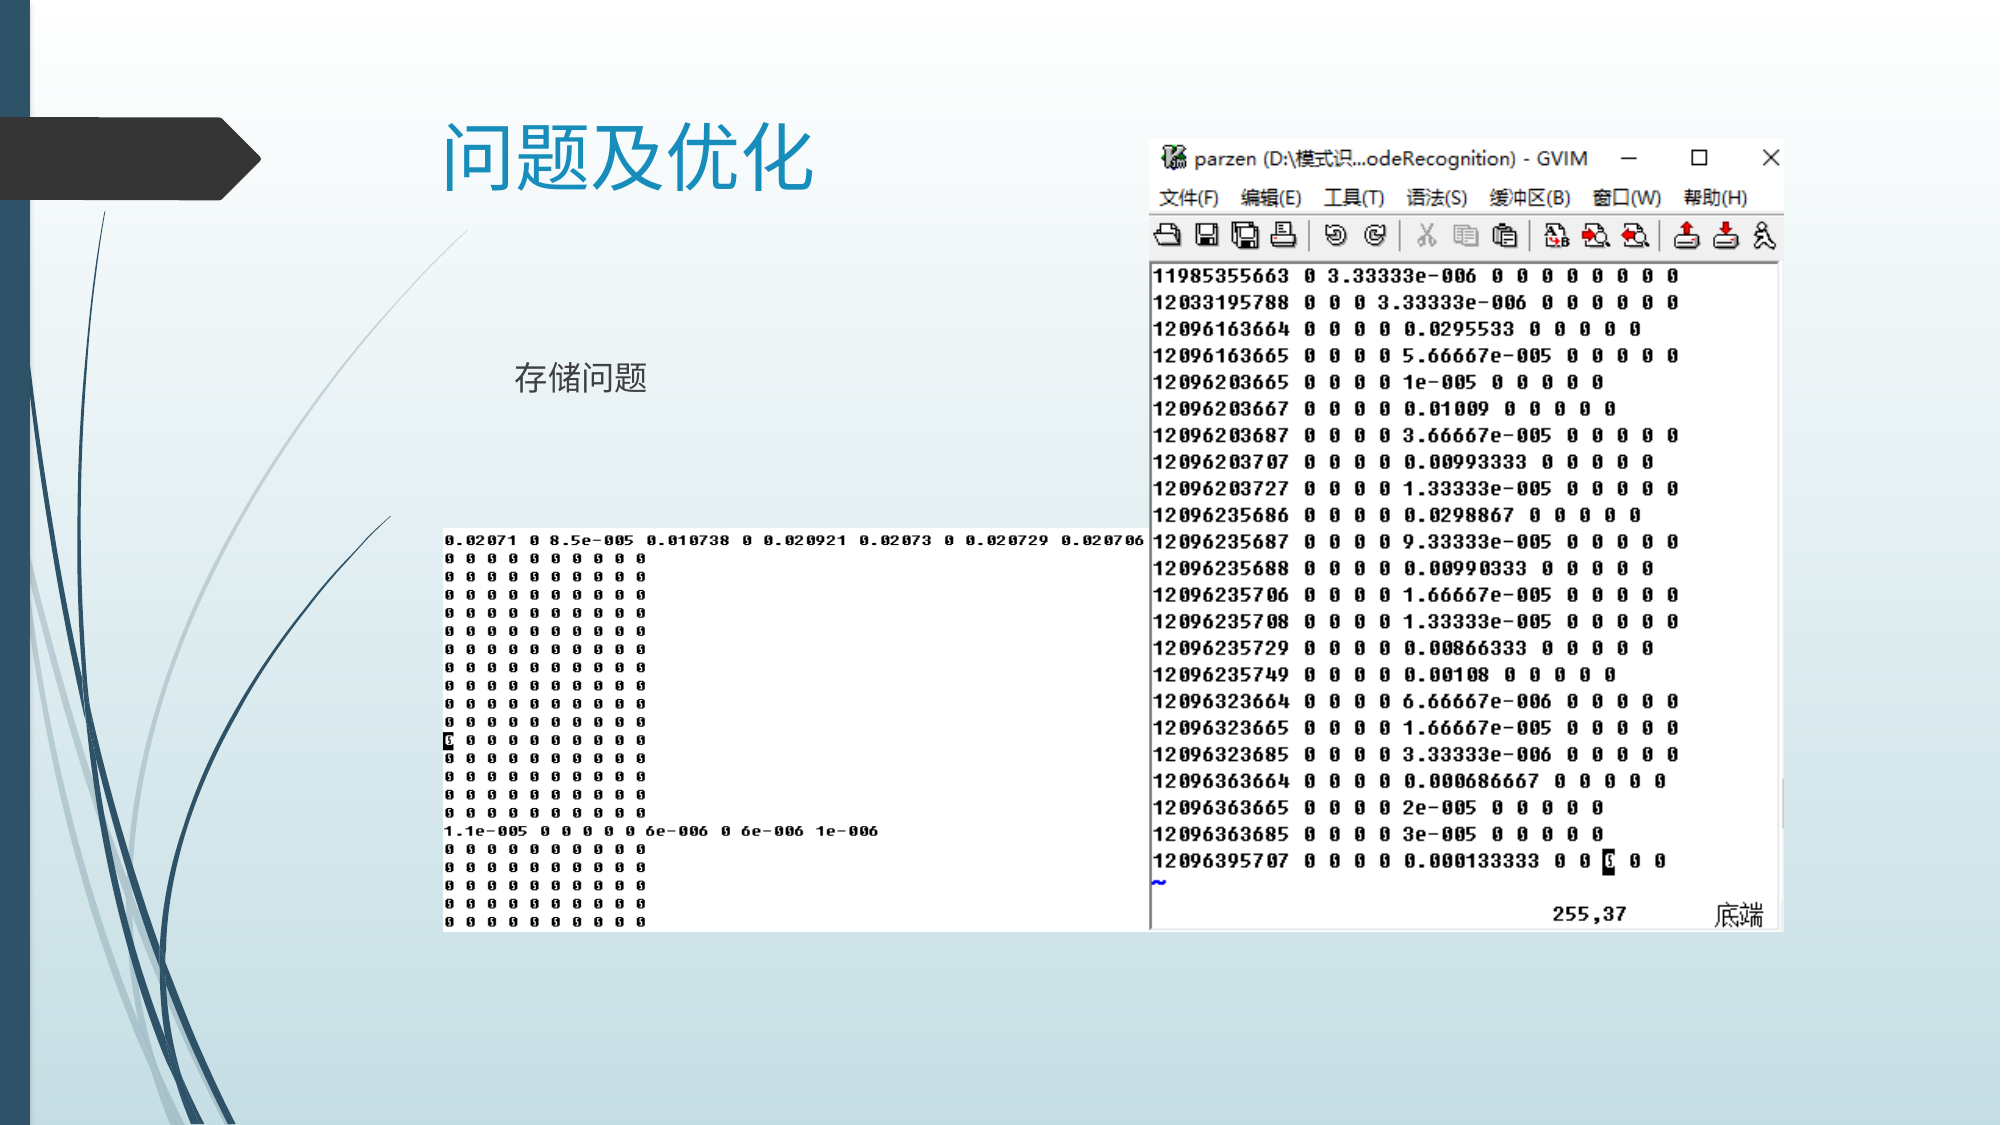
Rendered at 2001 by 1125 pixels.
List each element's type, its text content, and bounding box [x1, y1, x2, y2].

title 问题及优化 [425, 102, 1888, 313]
picture [443, 139, 1785, 932]
list 存储问题 [424, 350, 1888, 970]
